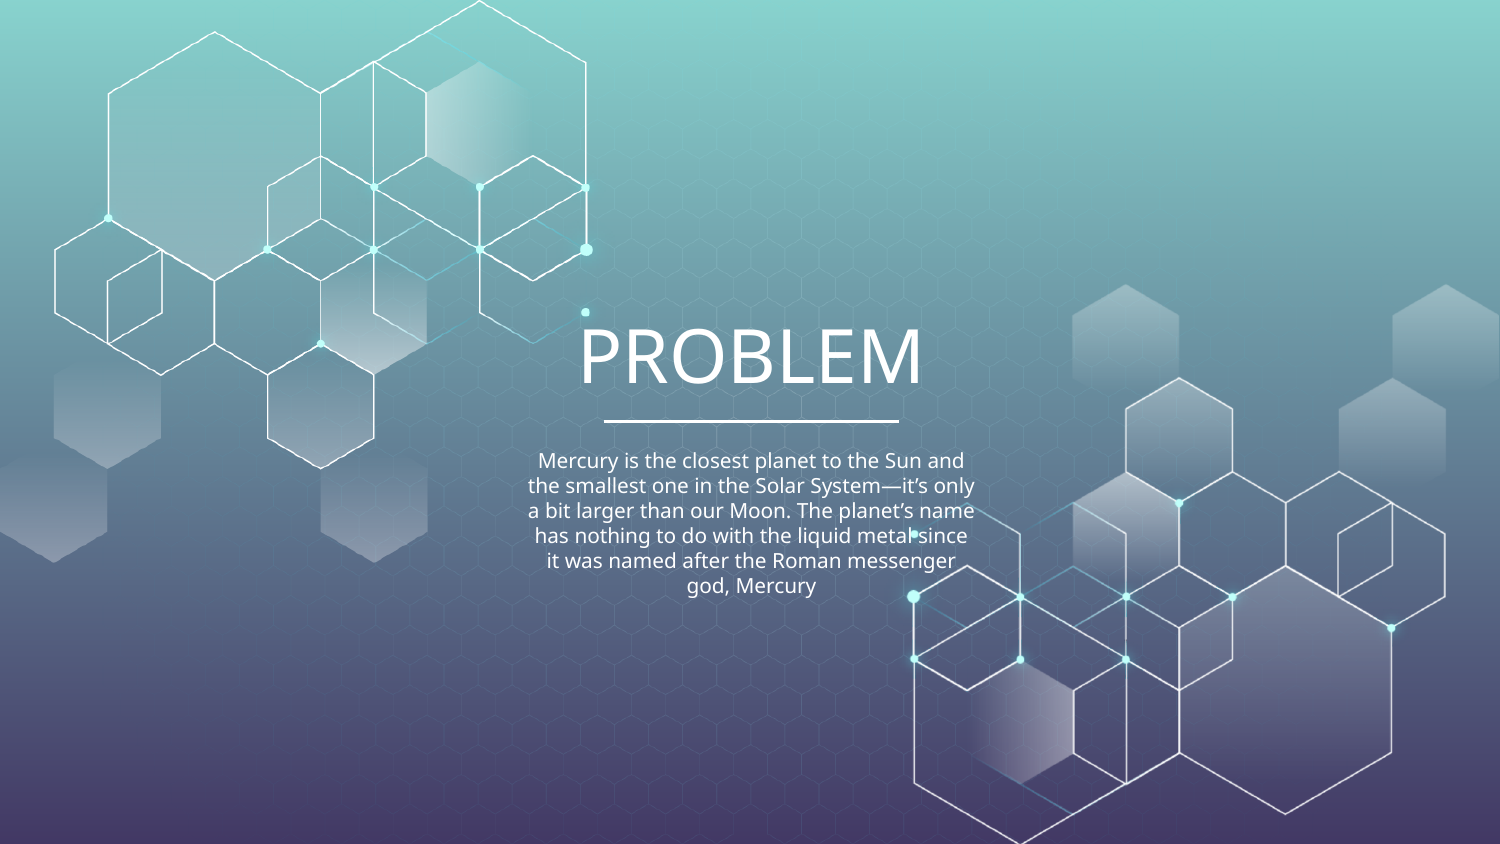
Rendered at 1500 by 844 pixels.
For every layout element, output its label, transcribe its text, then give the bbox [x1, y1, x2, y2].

title PROBLEM [205, 303, 1298, 414]
subtitle Mercury is the closest planet to the Sun and the smallest one in the Solar System—it’s only a bit larger than our Moon. The planet’s name has nothing to do with the liquid metal since it was named after the Roman messenger god, Mercury [510, 433, 992, 599]
picture [0, 0, 1498, 844]
